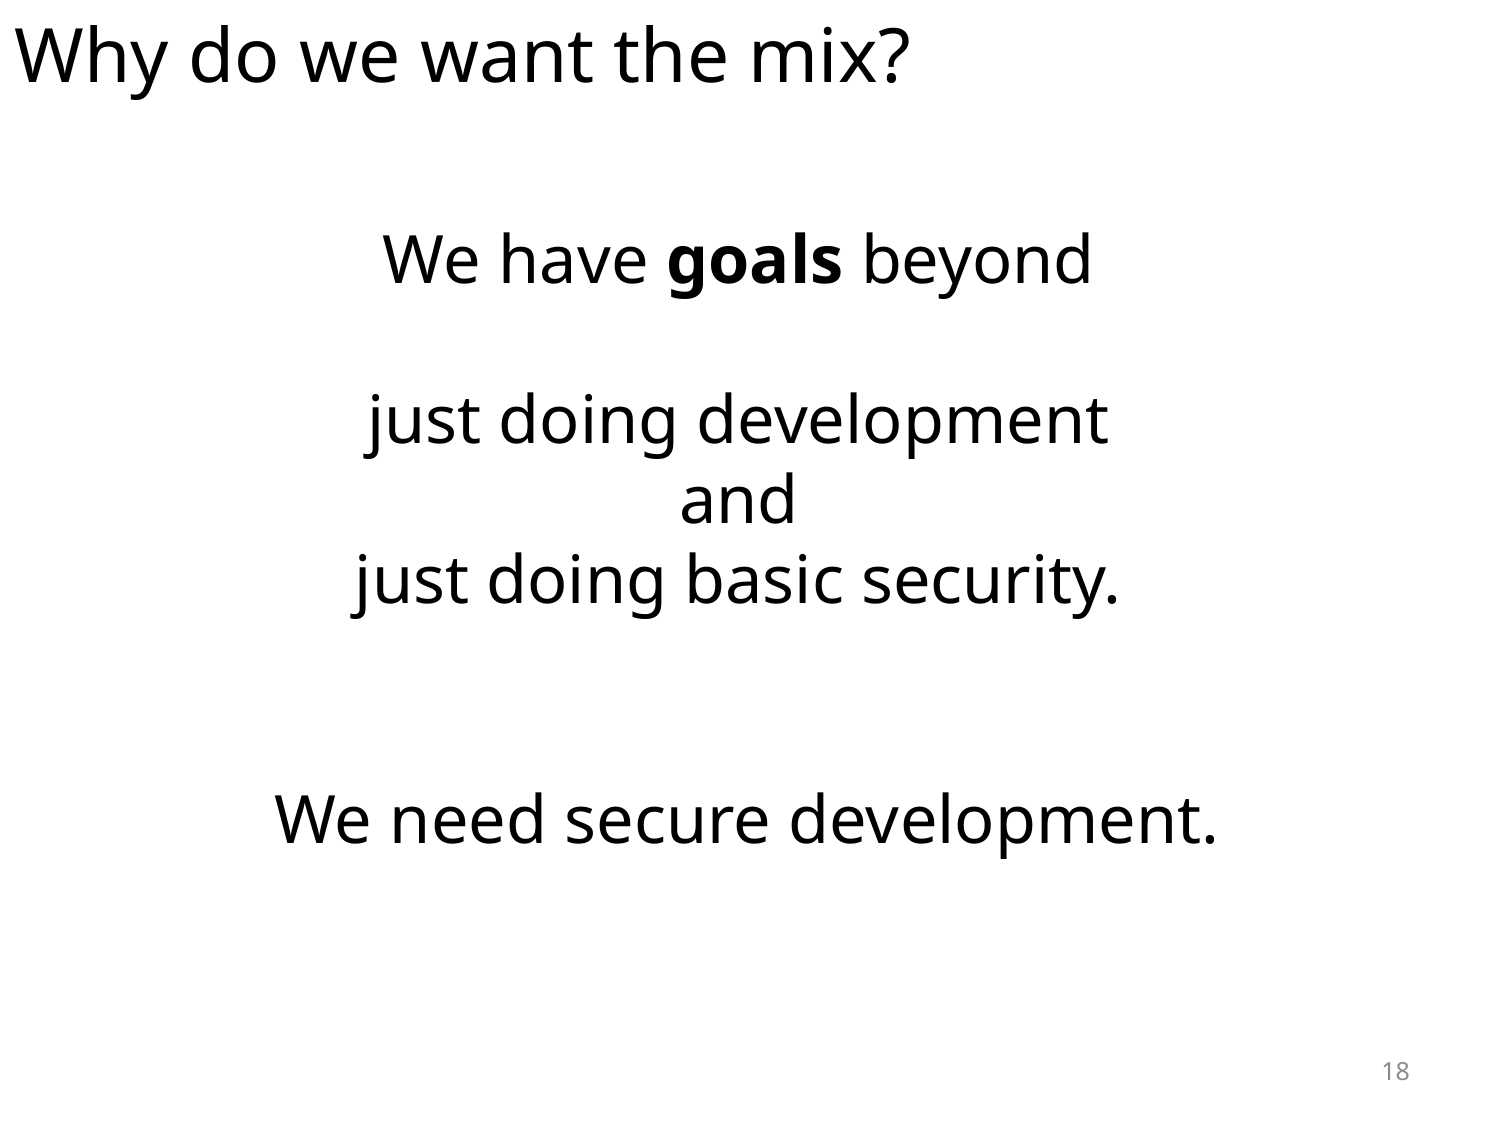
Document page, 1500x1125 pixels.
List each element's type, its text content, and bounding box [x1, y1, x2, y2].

text_box We have goals beyond just doing development and just doing basic security. We need secure development. [88, 209, 1407, 910]
text_box Why do we want the mix? [0, 0, 1294, 105]
slide_number 18 [1074, 1042, 1425, 1103]
